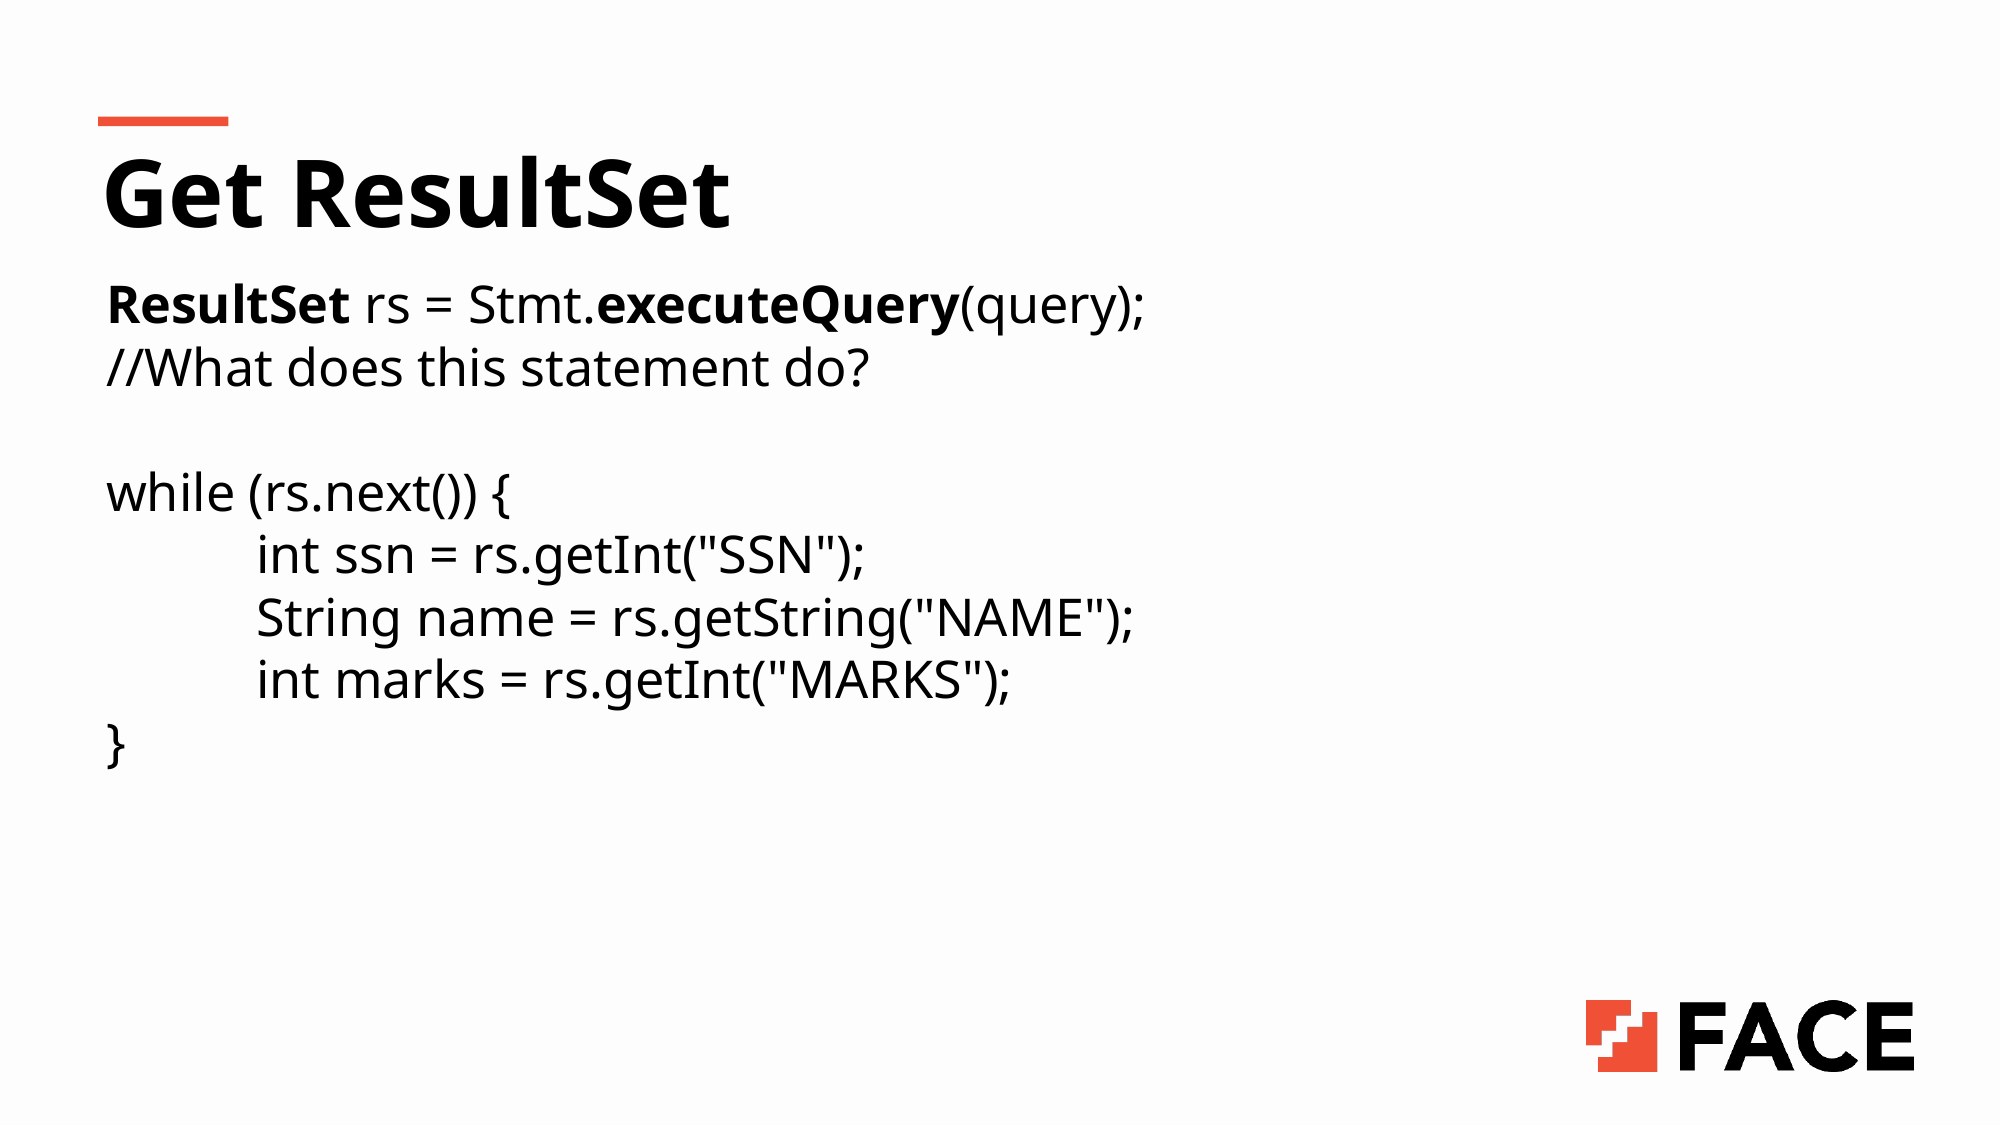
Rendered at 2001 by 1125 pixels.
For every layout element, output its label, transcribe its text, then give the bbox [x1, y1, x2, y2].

text_box ResultSet rs = Stmt.executeQuery(query); //What does this statement do? while (rs.next()) { int ssn = rs.getInt("SSN"); String name = rs.getString("NAME"); int marks = rs.getInt("MARKS"); } [91, 264, 1914, 779]
picture [1586, 1000, 1915, 1072]
text_box [96, 115, 231, 128]
text_box Get ResultSet [86, 126, 1914, 254]
